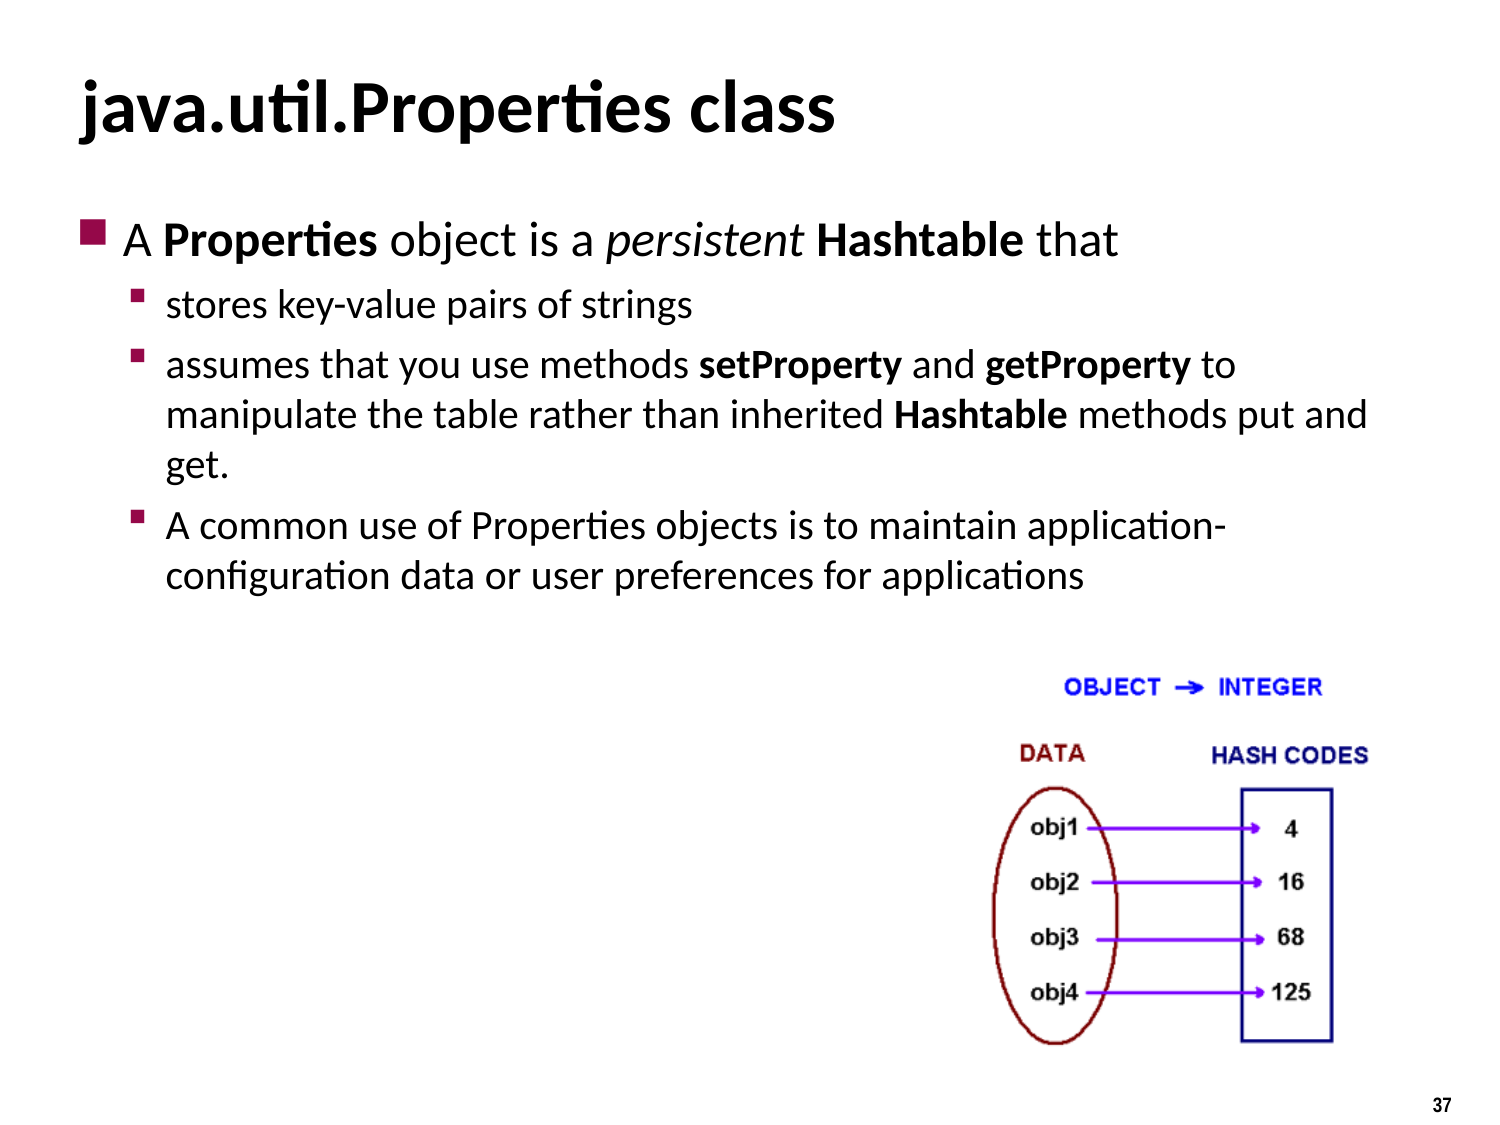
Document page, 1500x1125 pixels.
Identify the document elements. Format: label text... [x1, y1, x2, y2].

picture [985, 638, 1438, 1069]
title java.util.Properties class [74, 12, 1438, 192]
list A Properties object is a persistent Hashtable that stores key-value pairs of strings assumes that you use methods setProperty and getProperty to manipulate the table rather than inherited Hashtable methods put and get. A common use of Properties objects is to maintain application-configuration data or user preferences for applications [74, 199, 1438, 1092]
